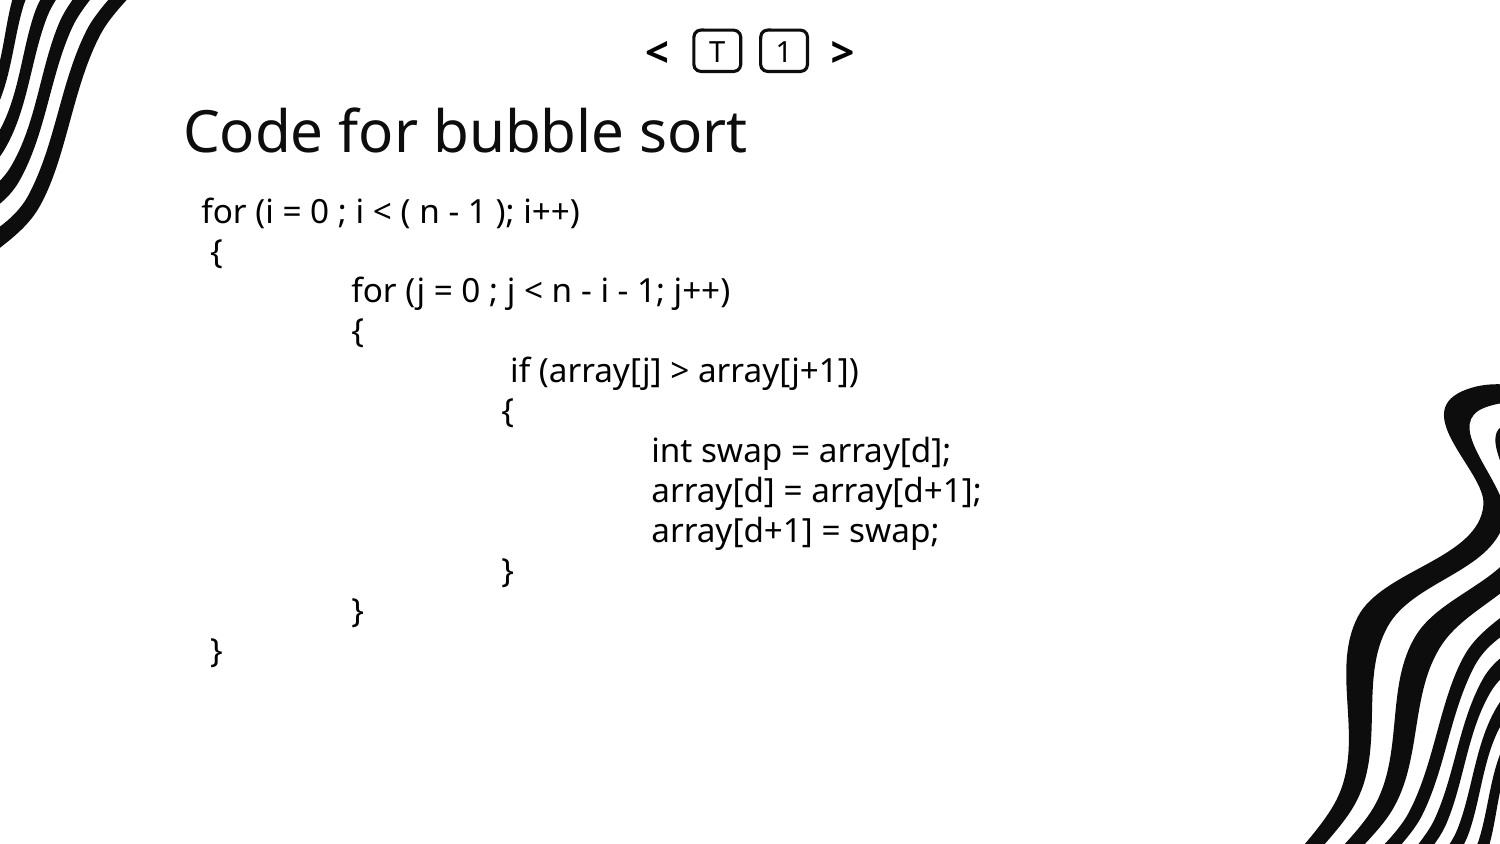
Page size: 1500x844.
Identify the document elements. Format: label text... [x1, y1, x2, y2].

text_box T [693, 30, 741, 72]
text_box 1 [760, 30, 808, 72]
text_box < [633, 30, 681, 72]
text_box > [819, 30, 867, 72]
title Code for bubble sort [168, 88, 1382, 183]
text_box for (i = 0 ; i < ( n - 1 ); i++) { for (j = 0 ; j < n - i - 1; j++) { if (array[j] > array[j+1]) { int swap = array[d]; array[d] = array[d+1]; array[d+1] = swap; } } } [186, 182, 1007, 717]
